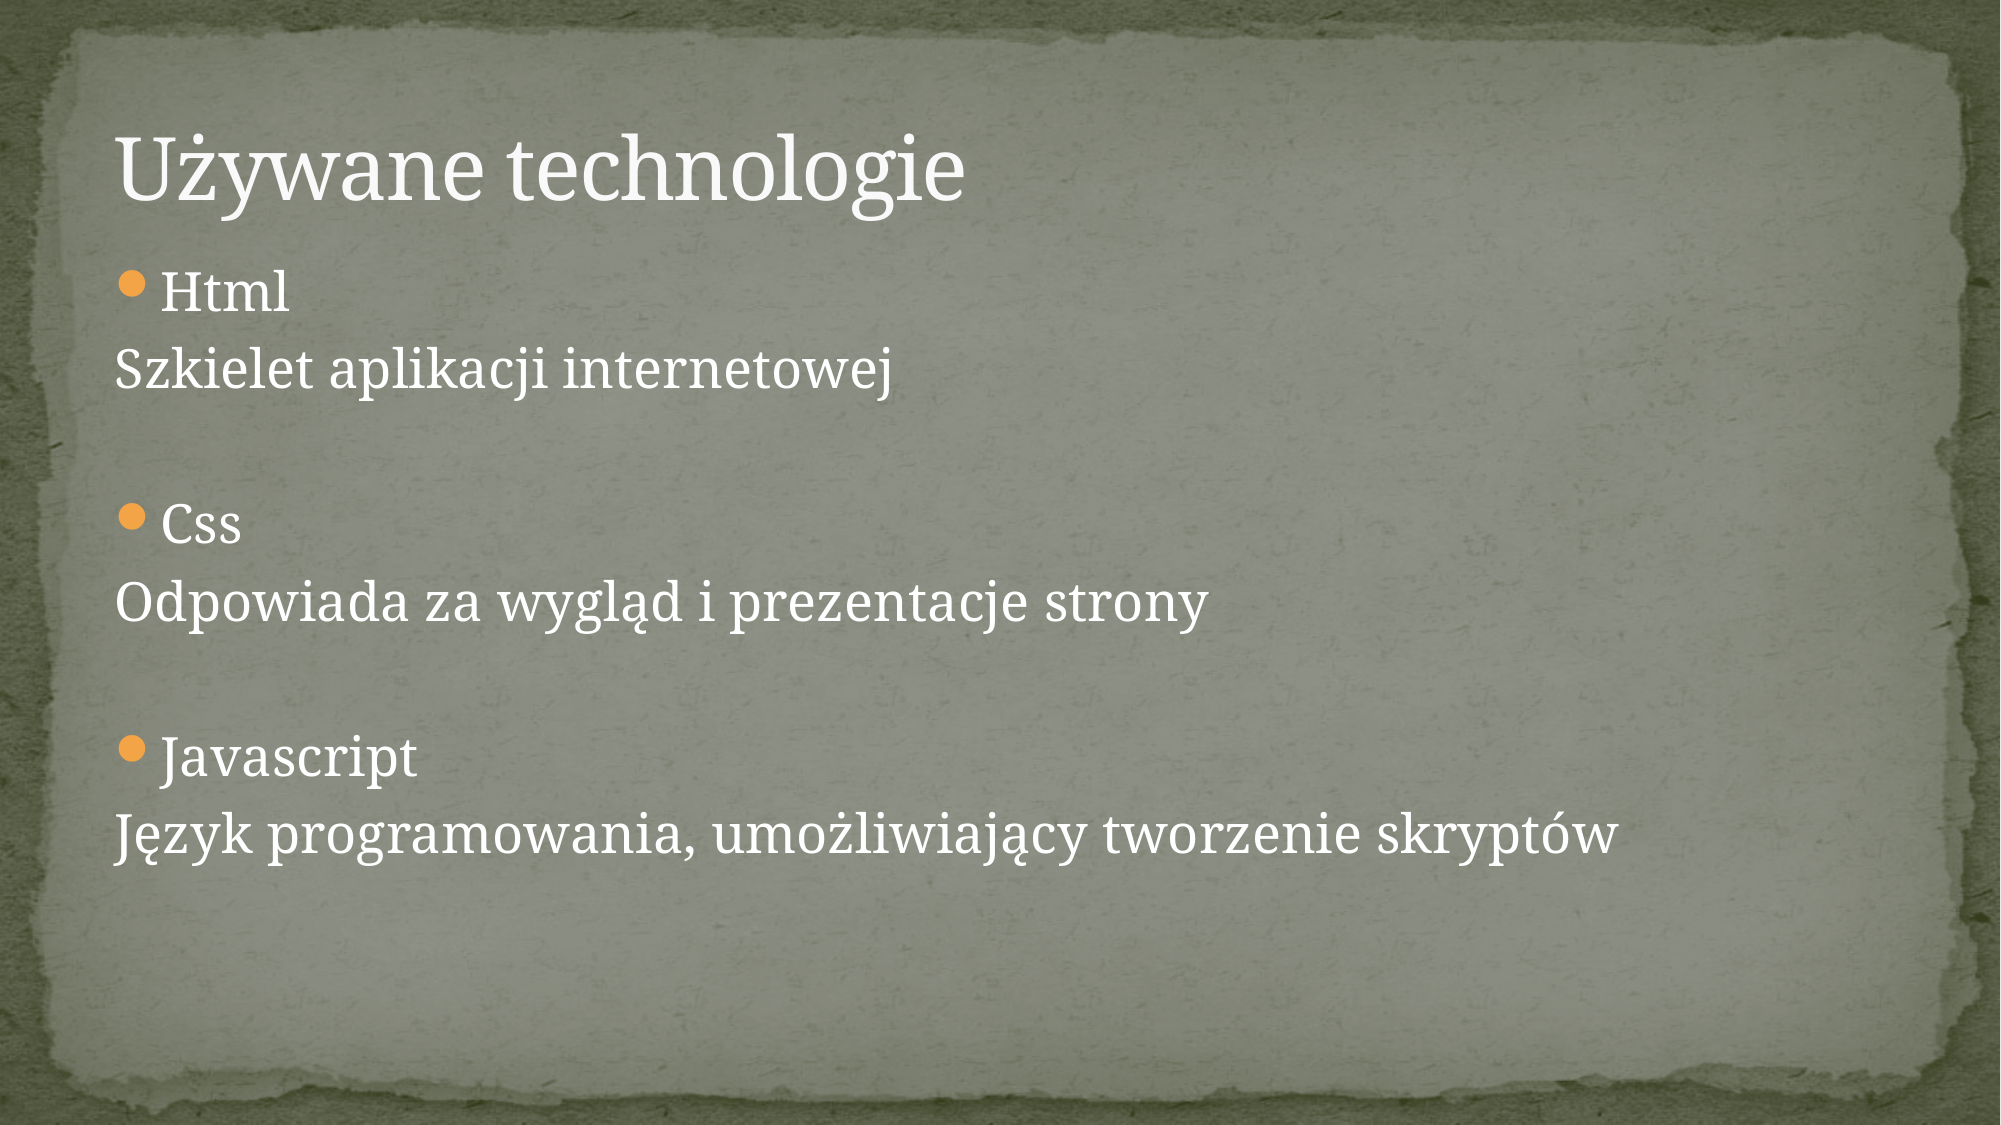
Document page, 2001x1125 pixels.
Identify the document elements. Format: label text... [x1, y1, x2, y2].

list Html Szkielet aplikacji internetowej Css Odpowiada za wygląd i prezentacje strony Javascript Język programowania, umożliwiający tworzenie skryptów [99, 249, 1900, 1000]
title Używane technologie [99, 24, 1900, 225]
